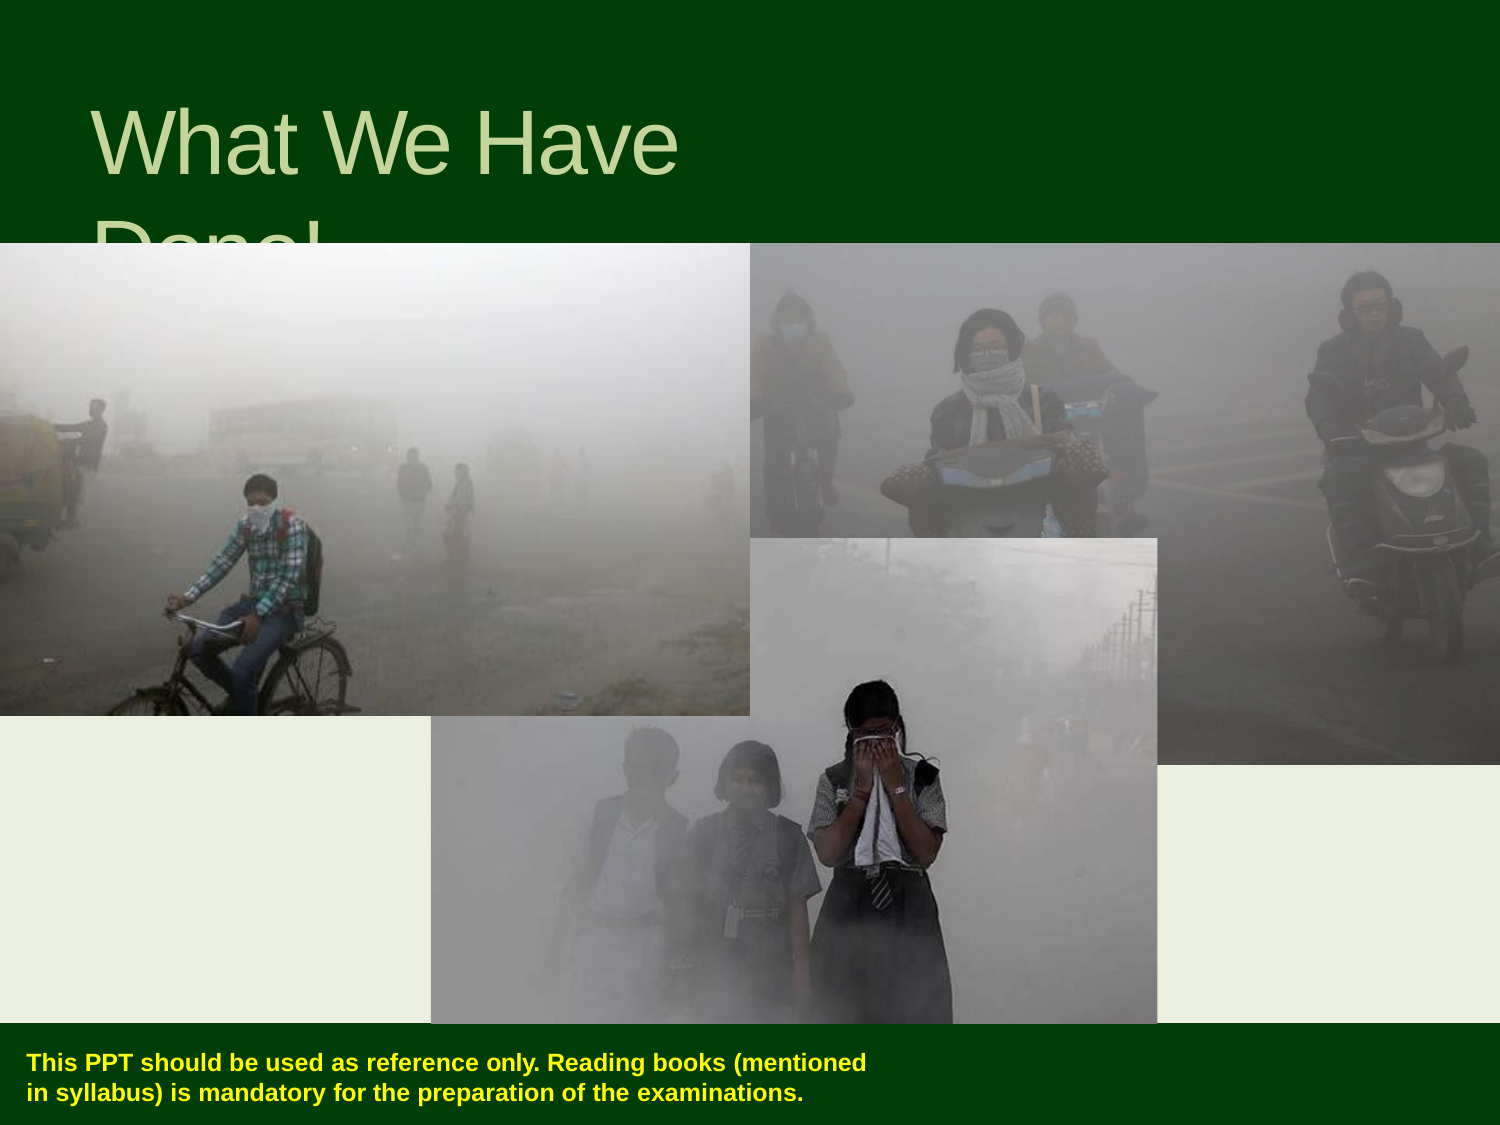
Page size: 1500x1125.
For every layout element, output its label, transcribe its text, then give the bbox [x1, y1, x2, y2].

footer This PPT should be used as reference only. Reading books (mentioned in syllabus) is mandatory for the preparation of the examinations. [24, 1046, 872, 1125]
title What We Have Done! [87, 81, 943, 241]
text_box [0, 243, 1500, 1024]
